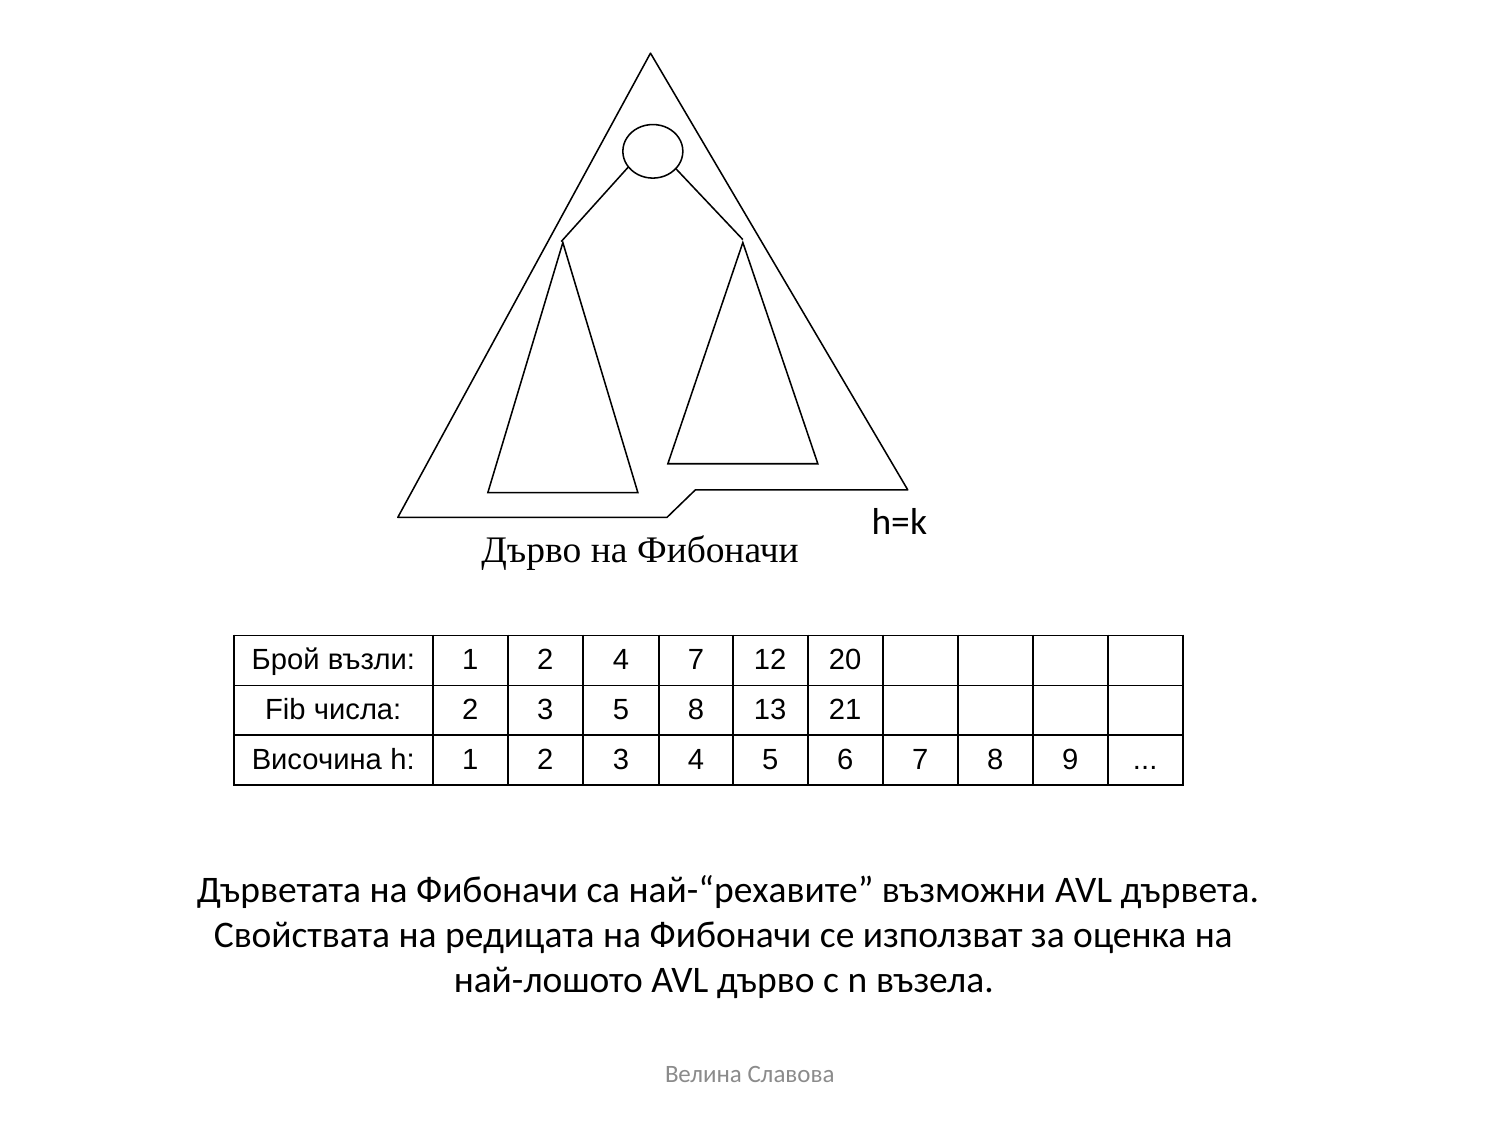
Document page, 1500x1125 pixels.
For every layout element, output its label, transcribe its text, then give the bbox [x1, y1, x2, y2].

table_cell 5 [584, 686, 658, 734]
table_cell 3 [584, 736, 658, 784]
table_cell 21 [809, 686, 882, 734]
table_cell 1 [434, 736, 507, 784]
table_header [1034, 636, 1107, 685]
table_cell 2 [434, 686, 507, 734]
table_header 20 [809, 636, 882, 685]
table_cell 6 [809, 736, 882, 784]
table_cell 7 [884, 736, 957, 784]
table_header 4 [584, 636, 658, 685]
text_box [397, 52, 1036, 627]
table_cell 5 [734, 736, 807, 784]
table_cell ... [1109, 736, 1182, 784]
table_cell Fib числа: [235, 686, 432, 734]
table_cell [1109, 686, 1182, 734]
table_cell [1034, 686, 1107, 734]
table_cell 2 [509, 736, 582, 784]
table_cell [884, 686, 957, 734]
table_cell [959, 686, 1032, 734]
table_cell 8 [660, 686, 732, 734]
table_header [884, 636, 957, 685]
table_header Брой възли: [235, 636, 432, 685]
table_cell 13 [734, 686, 807, 734]
footer Велина Славова [512, 1042, 988, 1103]
table_header [1109, 636, 1182, 685]
table_cell 4 [660, 736, 732, 784]
table_header [959, 636, 1032, 685]
table_cell 8 [959, 736, 1032, 784]
table_cell 3 [509, 686, 582, 734]
table_header 2 [509, 636, 582, 685]
table_header 7 [660, 636, 732, 685]
table_header 1 [434, 636, 507, 685]
text_box Дърветата на Фибоначи са най-“рехавите” възможни AVL дървета. Свойствата на редицата на Фибоначи се използват за оценка на най-лошото AVL дърво с n възела. [156, 857, 1300, 1008]
table_cell 9 [1034, 736, 1107, 784]
table_cell Височина h: [235, 736, 432, 784]
table_header 12 [734, 636, 807, 685]
